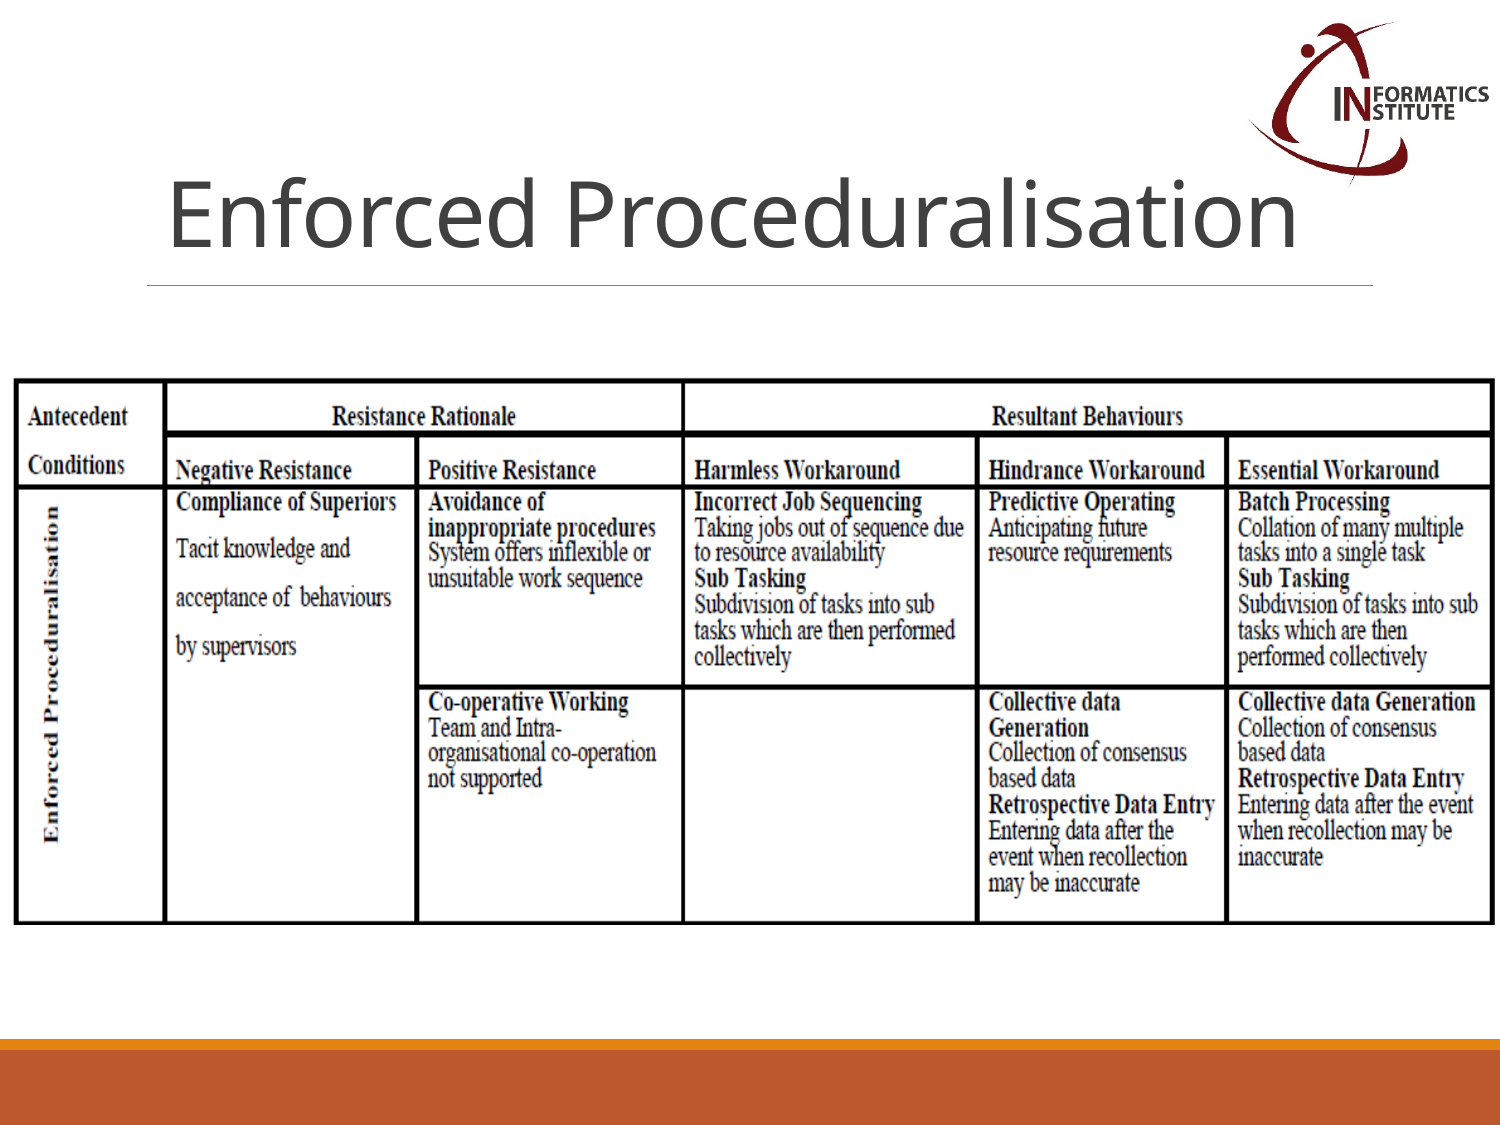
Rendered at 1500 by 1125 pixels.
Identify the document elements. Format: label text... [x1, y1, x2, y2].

picture [0, 356, 1500, 926]
title Enforced Proceduralisation [75, 115, 1425, 275]
picture [1219, 0, 1500, 190]
